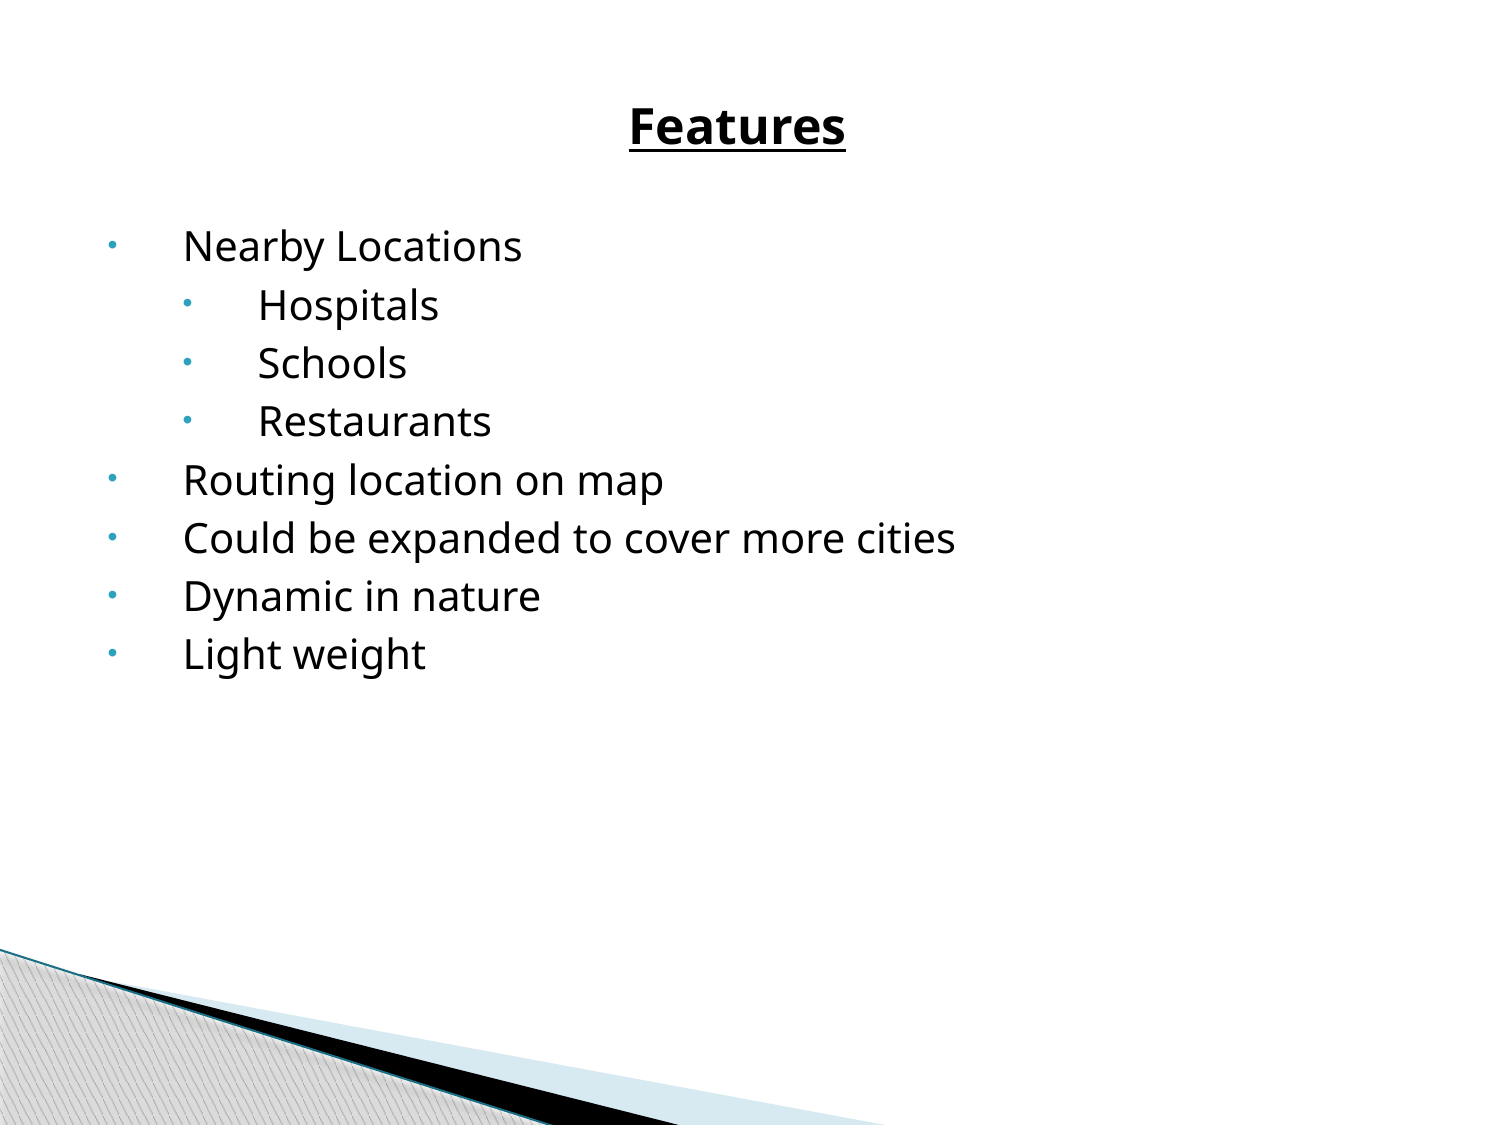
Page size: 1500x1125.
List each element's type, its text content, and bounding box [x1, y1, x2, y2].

text_box Nearby Locations Hospitals Schools Restaurants Routing location on map Could be expanded to cover more cities Dynamic in nature Light weight [74, 212, 1500, 713]
text_box Features [350, 87, 1125, 163]
